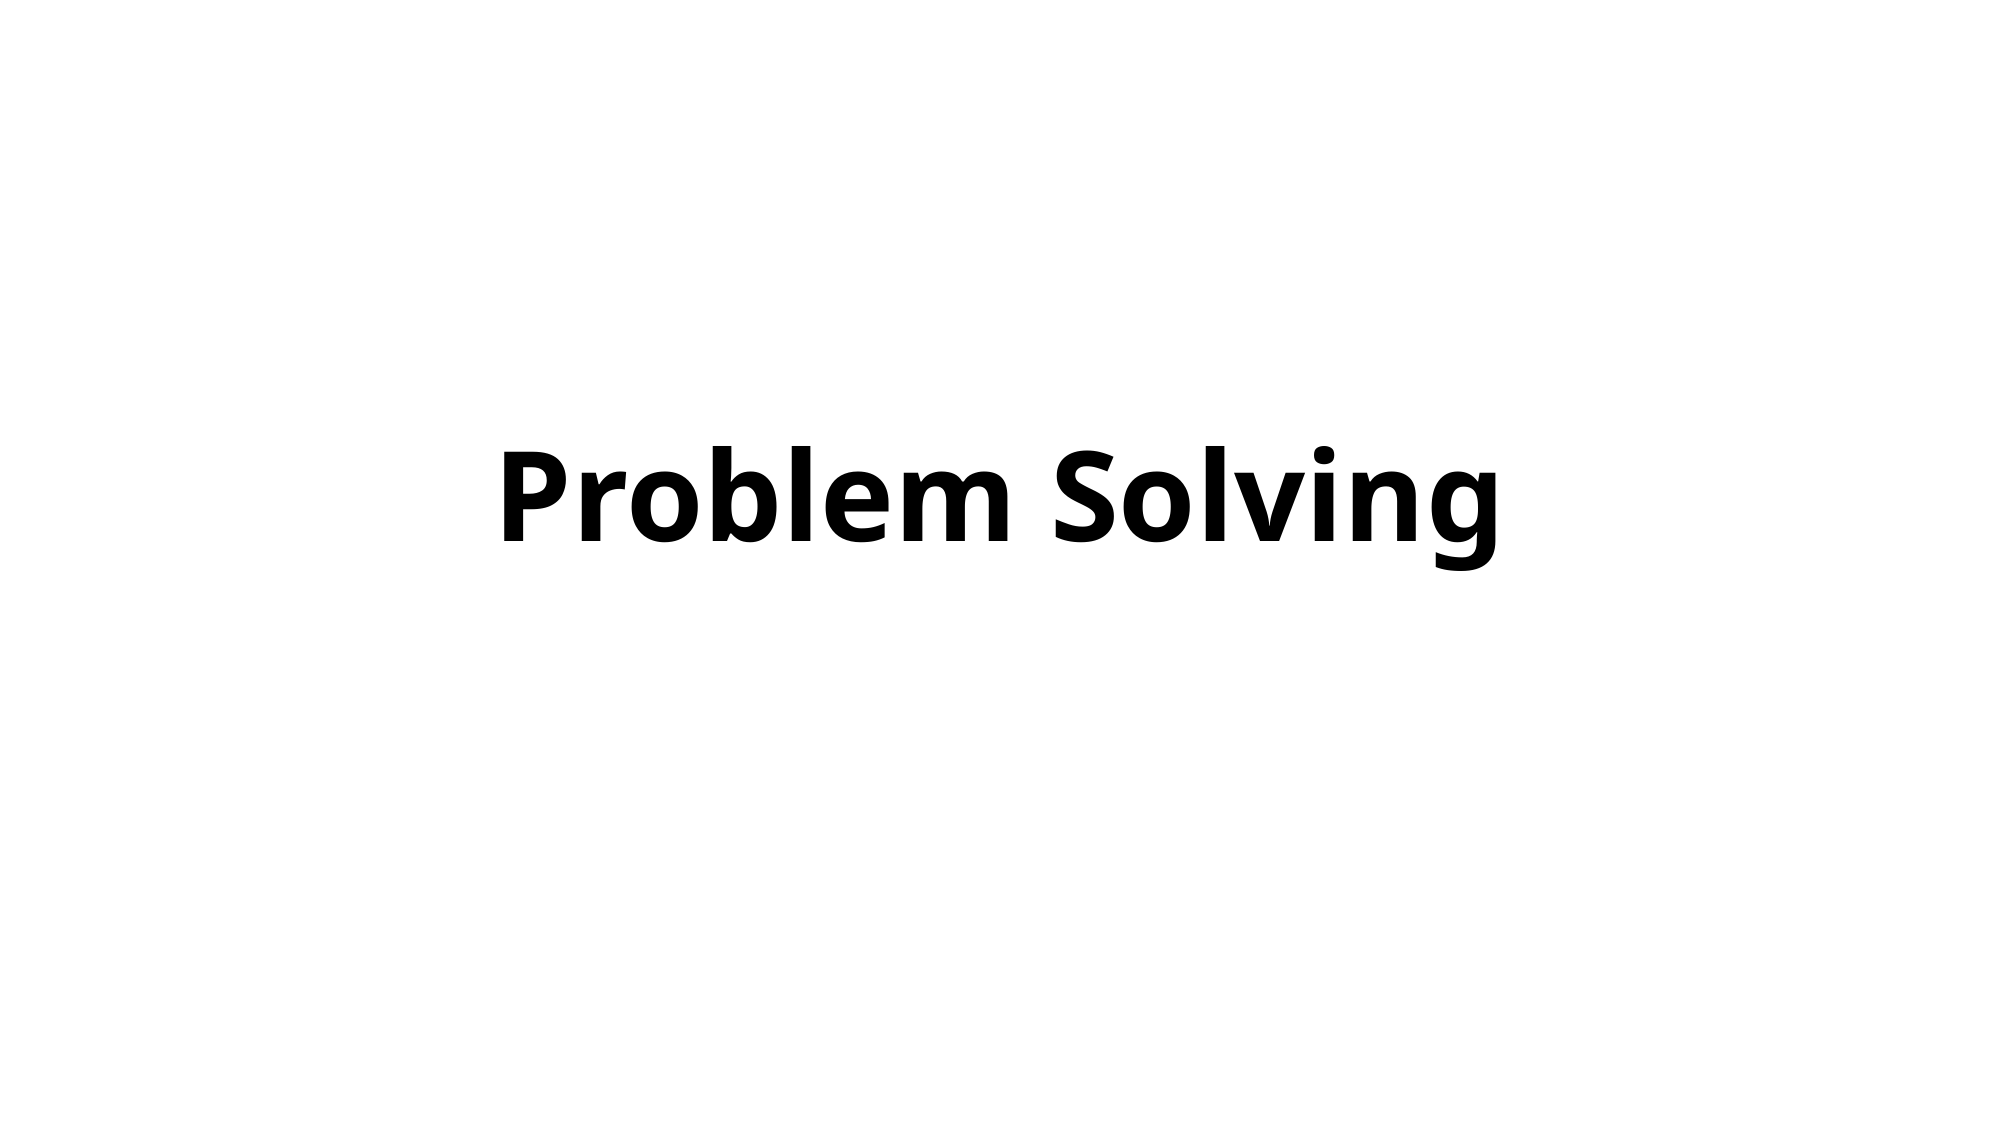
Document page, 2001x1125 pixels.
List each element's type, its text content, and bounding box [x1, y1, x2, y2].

title Problem Solving [249, 184, 1750, 576]
